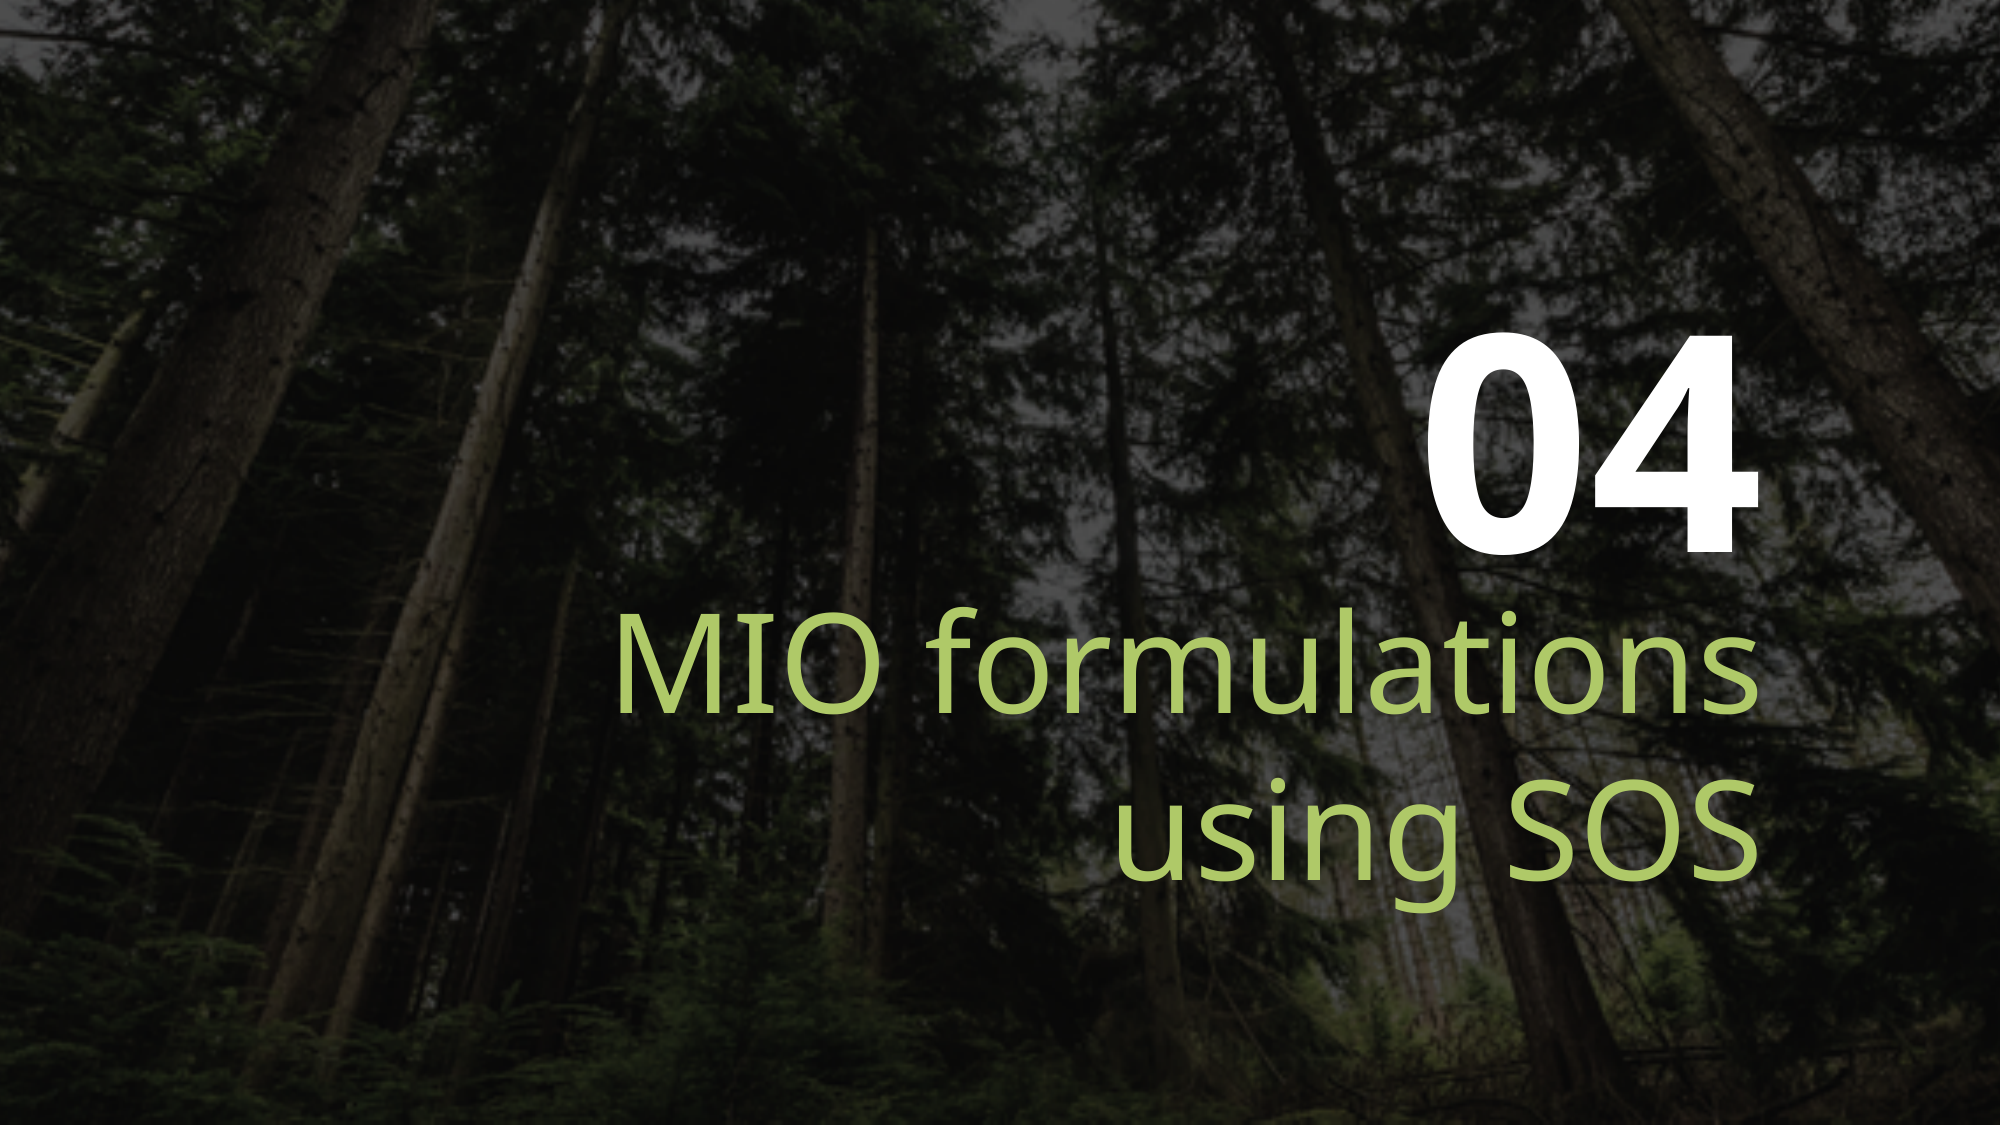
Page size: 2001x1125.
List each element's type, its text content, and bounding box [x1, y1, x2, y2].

picture [0, 0, 2000, 1125]
title MIO formulations using SOS [534, 560, 1780, 745]
title 04 [1312, 235, 1780, 562]
